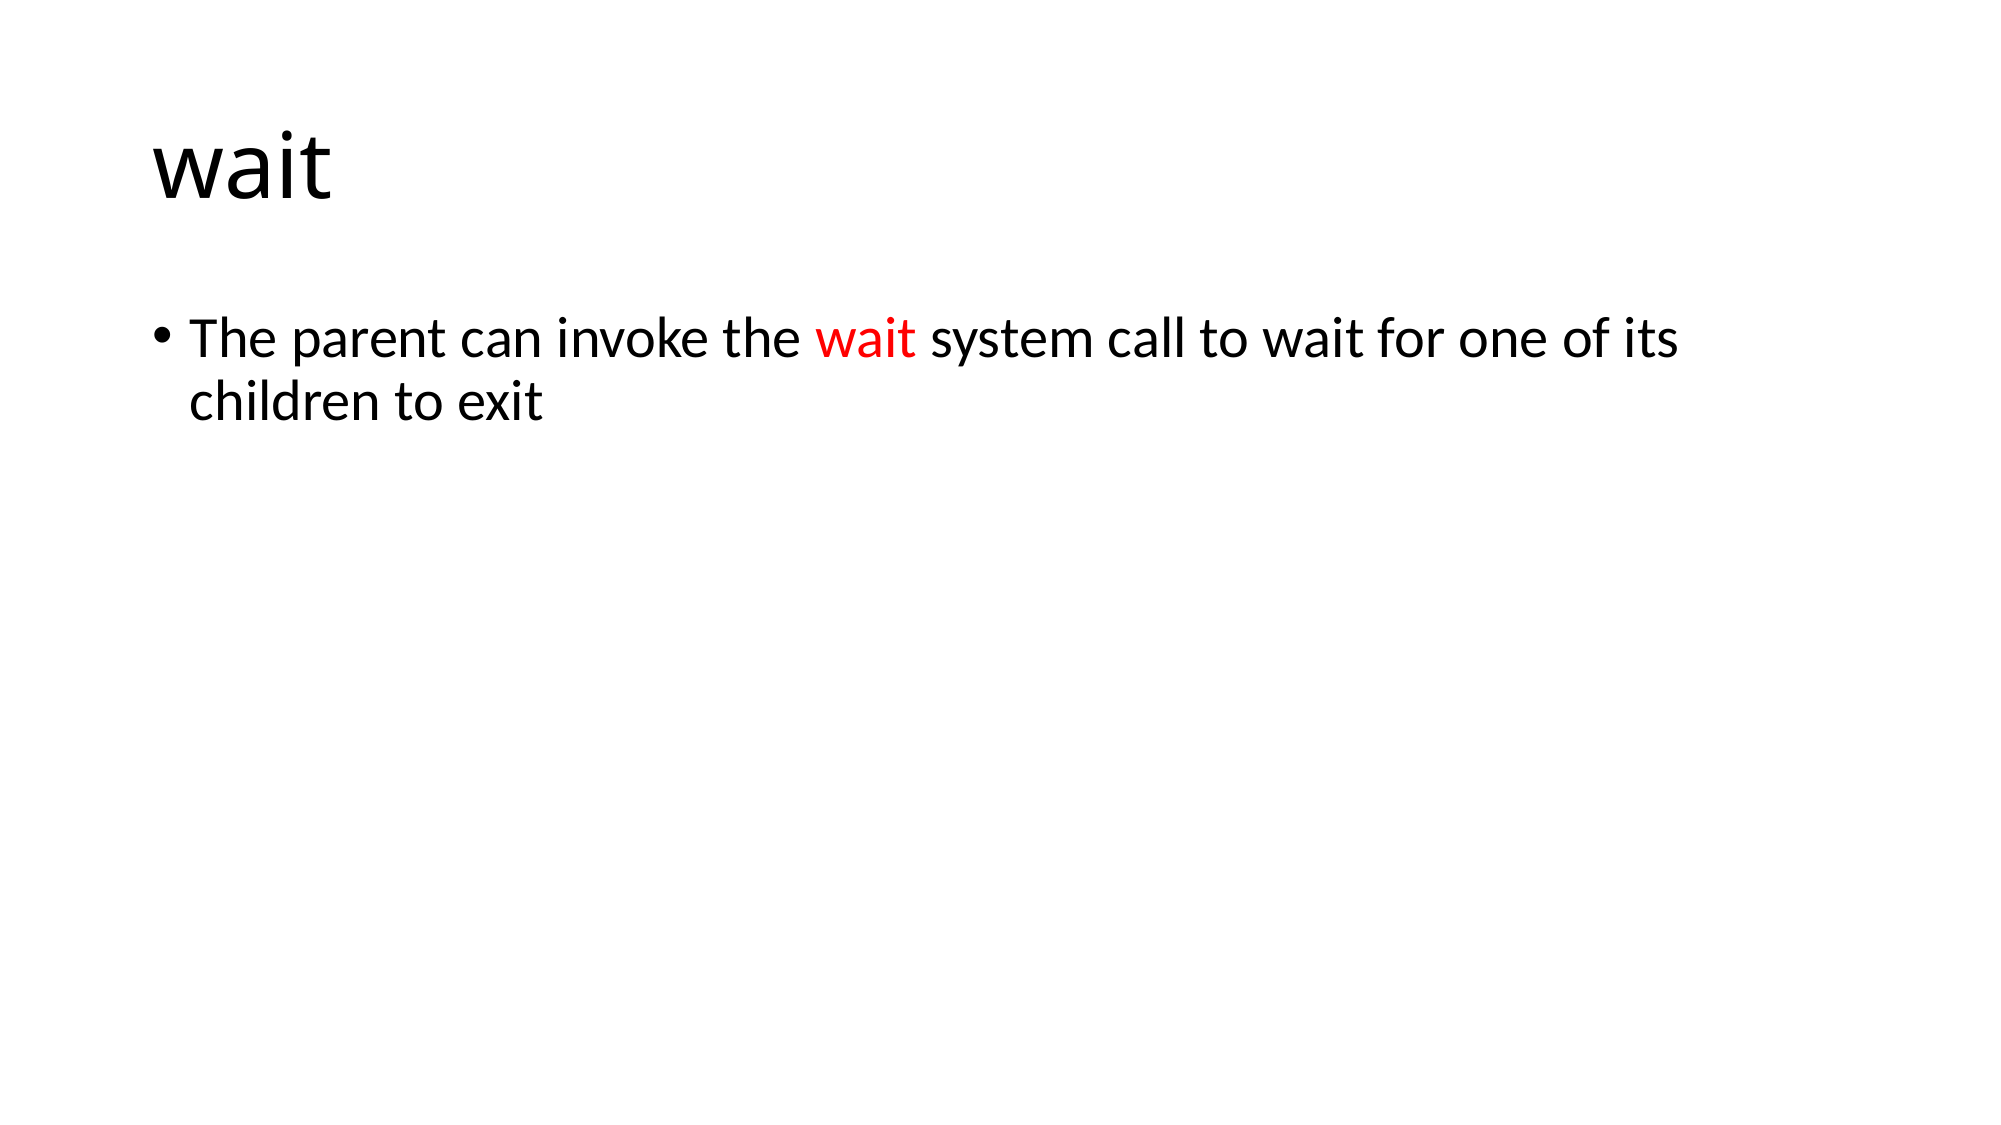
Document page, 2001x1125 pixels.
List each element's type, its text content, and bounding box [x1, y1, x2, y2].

list The parent can invoke the wait system call to wait for one of its children to exit [137, 299, 1863, 1014]
title wait [137, 59, 1863, 278]
